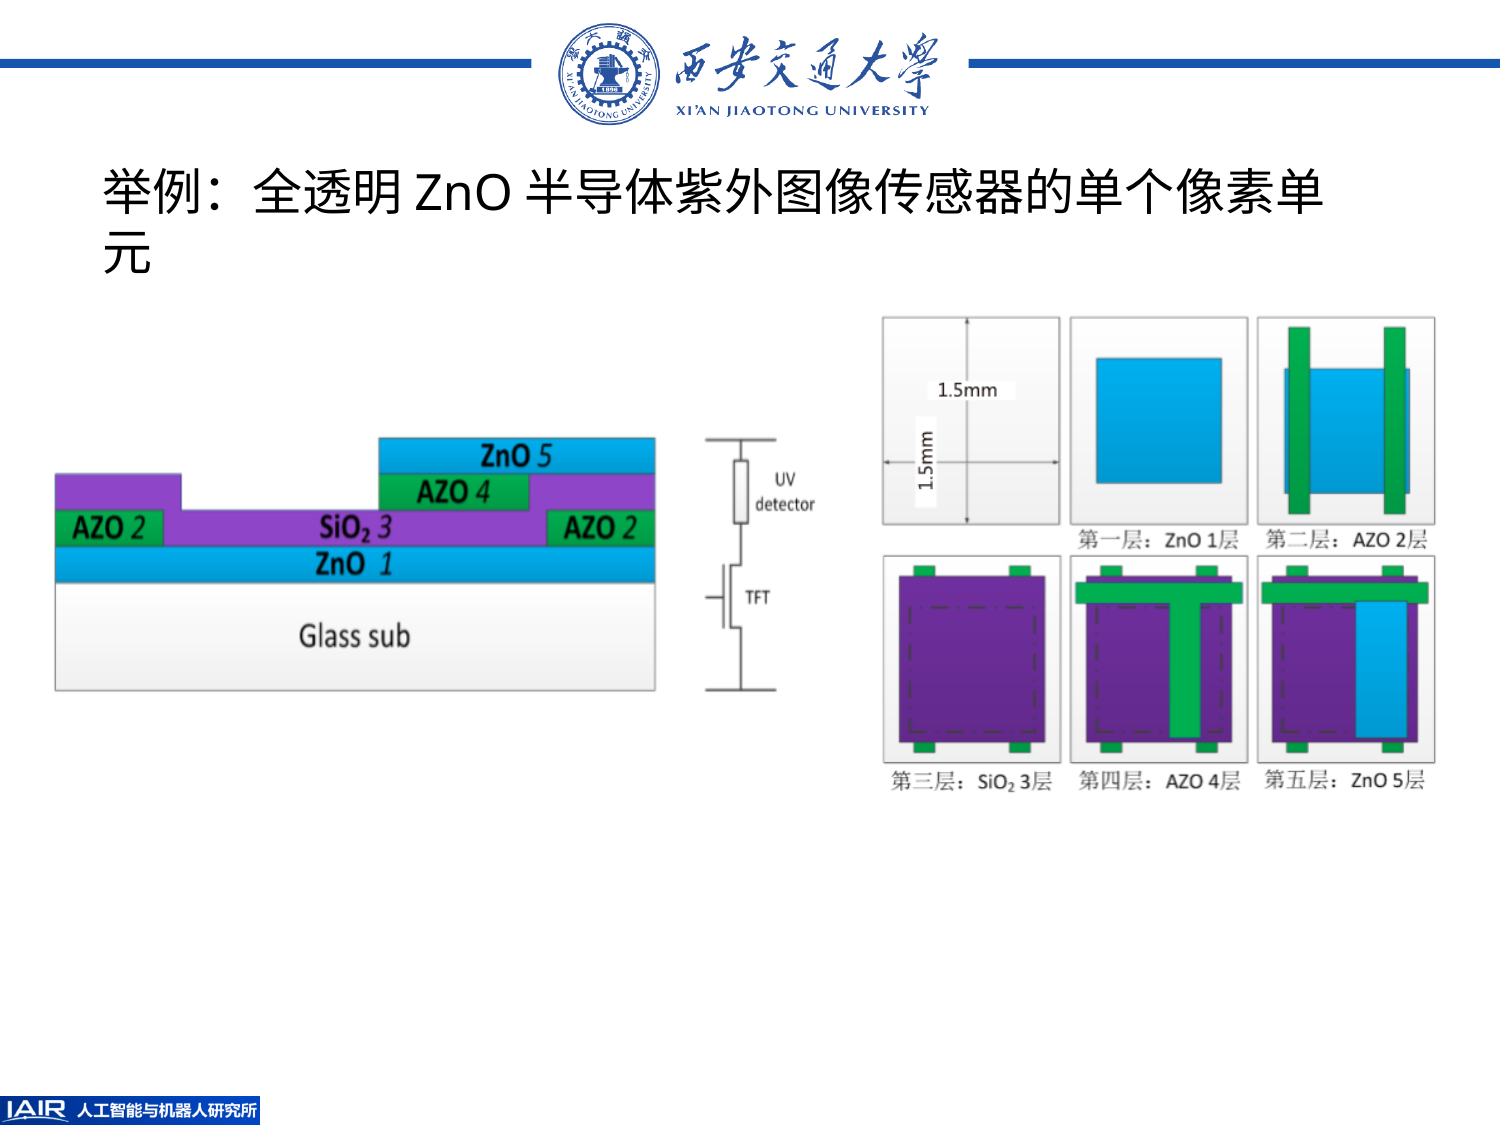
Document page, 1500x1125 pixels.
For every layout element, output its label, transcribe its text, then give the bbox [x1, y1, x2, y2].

text_box 举例：全透明ZnO半导体紫外图像传感器的单个像素单元 [87, 153, 1388, 288]
picture [0, 1096, 260, 1125]
picture [37, 304, 1463, 801]
